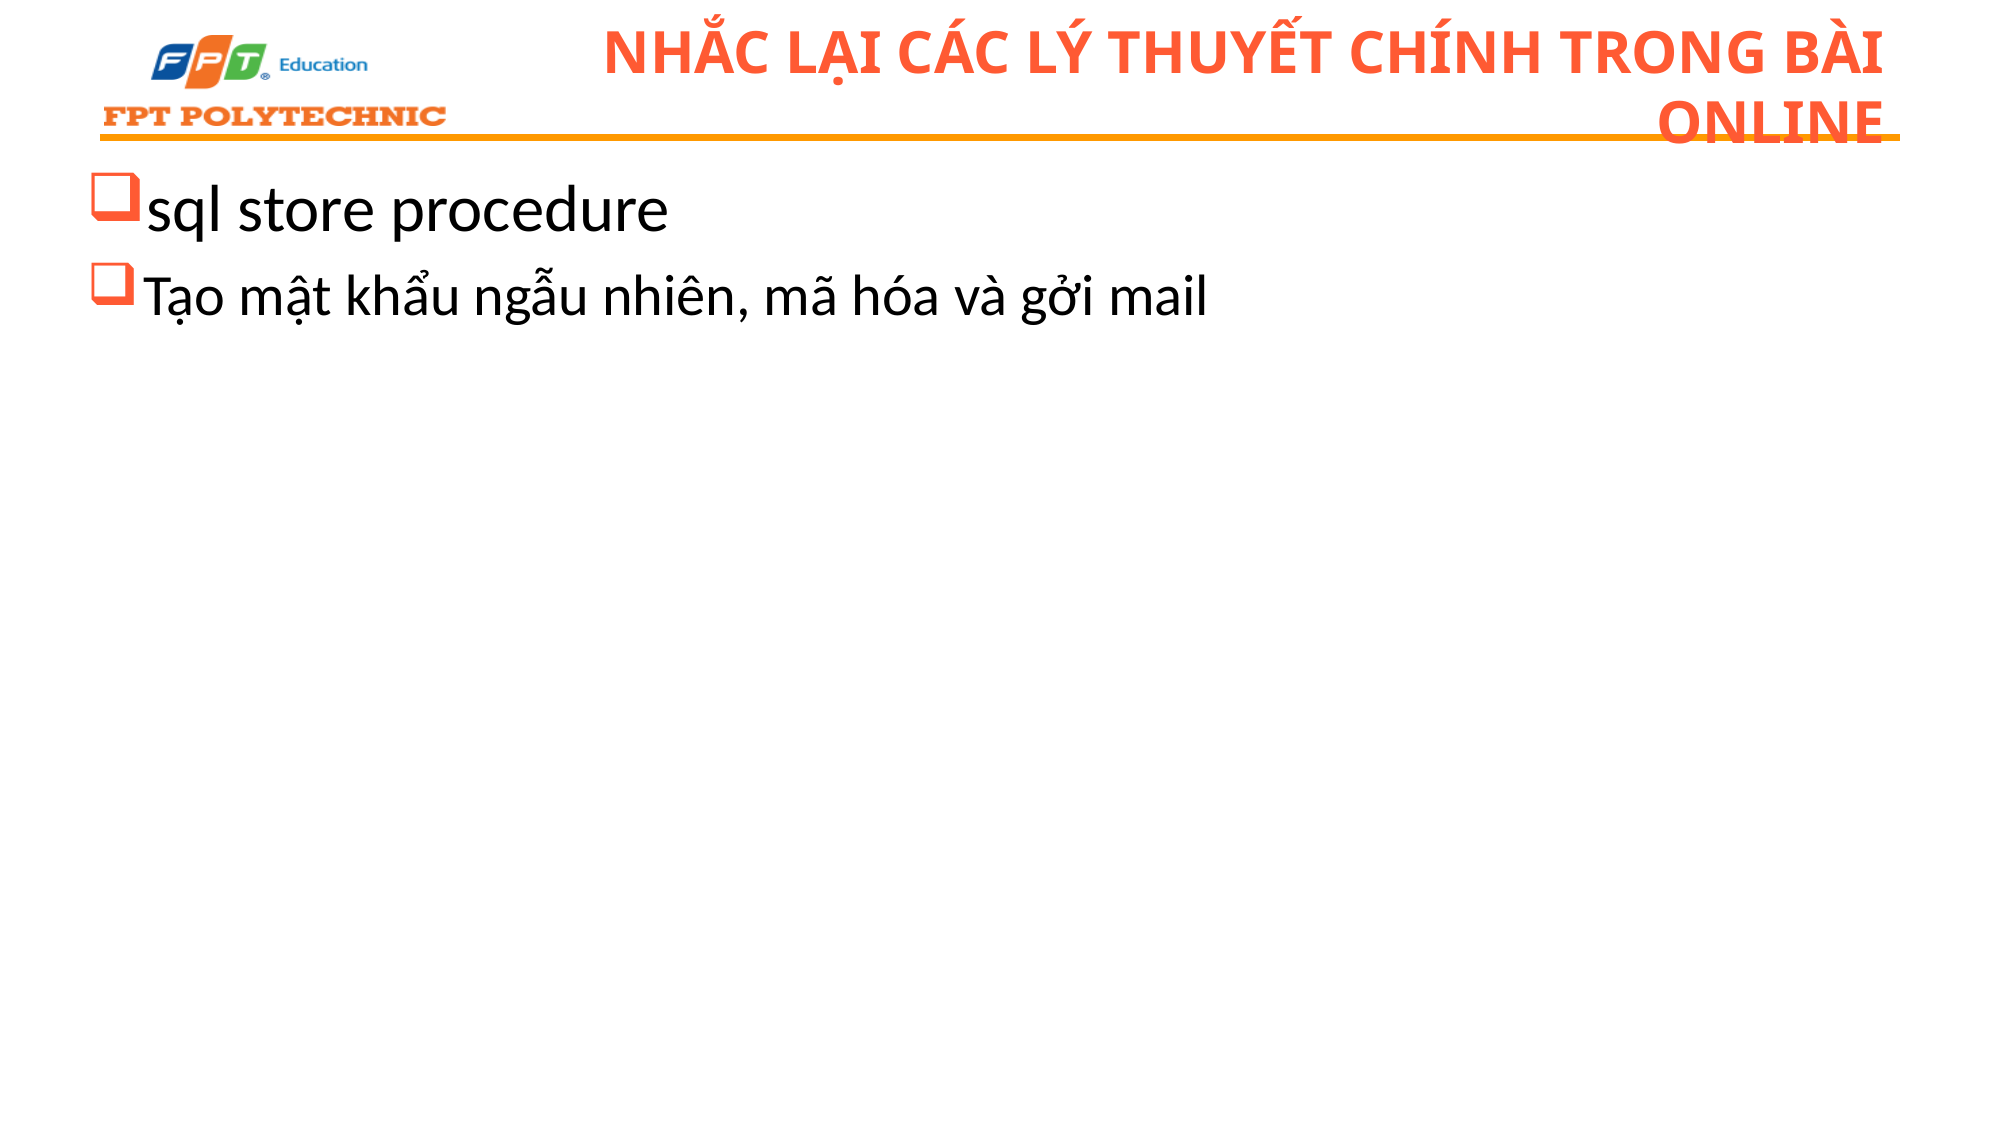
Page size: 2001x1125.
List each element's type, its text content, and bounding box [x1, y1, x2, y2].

picture [104, 35, 450, 126]
title Nhắc lại các lý thuyết chính trong bài online [450, 45, 1900, 125]
text_box sql store procedure Tạo mật khẩu ngẫu nhiên, mã hóa và gởi mail [72, 157, 1963, 498]
